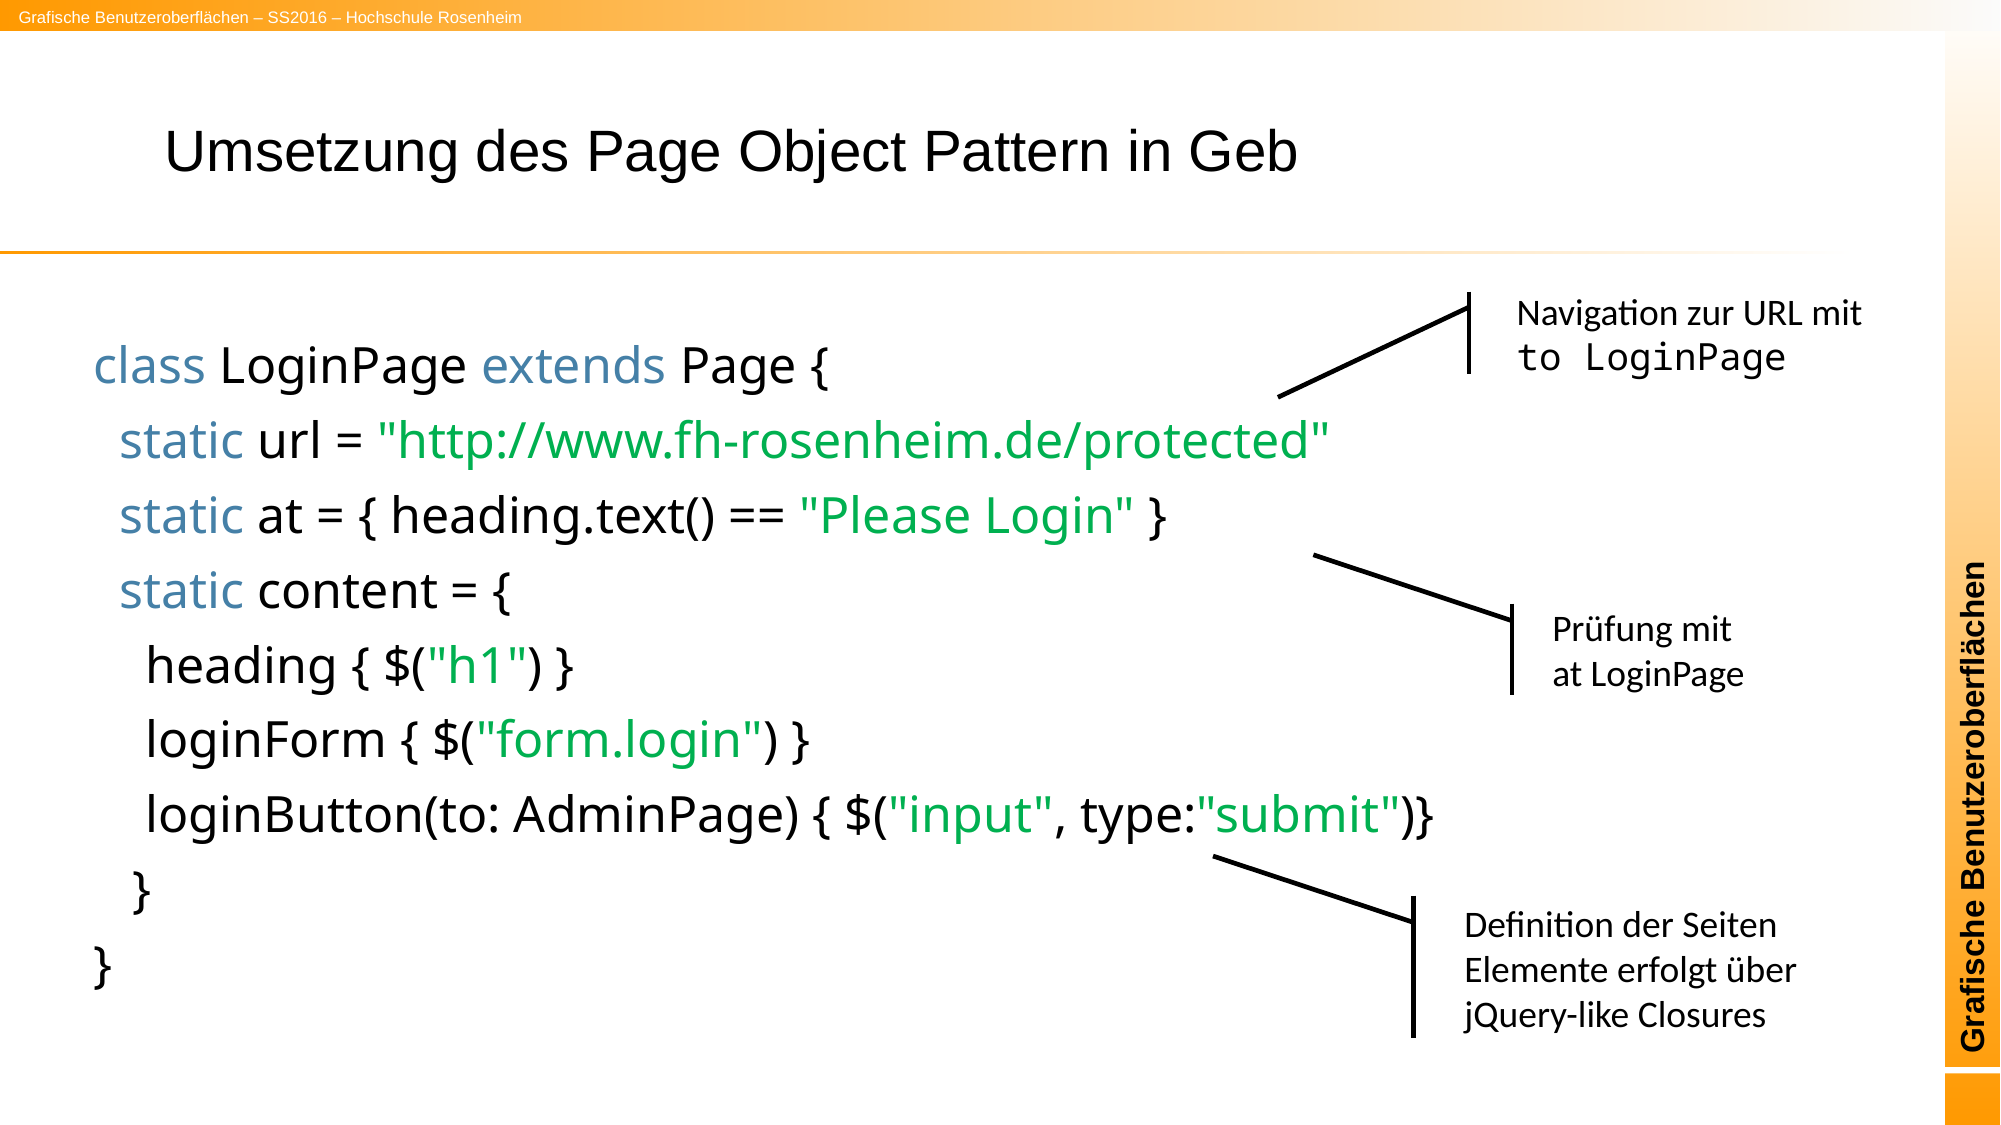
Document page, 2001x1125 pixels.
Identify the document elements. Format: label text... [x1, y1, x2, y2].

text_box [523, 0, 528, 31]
title Umsetzung des Page Object Pattern in Geb [149, 54, 1850, 243]
text_box class LoginPage extends Page { static url = "http://www.fh-rosenheim.de/protected" static at = { heading.text() == "Please Login" } static content = { heading { $("h1") } loginForm { $("form.login") } loginButton(to: AdminPage) { $("input", type:"submit")} } } [78, 333, 1915, 1057]
text_box Navigation zur URL mit to LoginPage [1276, 291, 1471, 400]
text_box Prüfung mit at LoginPage [1312, 552, 1514, 695]
text_box Definition der Seiten Elemente erfolgt über jQuery-like Closures [1212, 854, 1416, 1038]
text_box Navigation zur URL mit to LoginPage [1502, 292, 1899, 374]
text_box Definition der Seiten Elemente erfolgt über jQuery-like Closures [1450, 896, 1879, 1038]
text_box Prüfung mit at LoginPage [1538, 604, 1842, 695]
